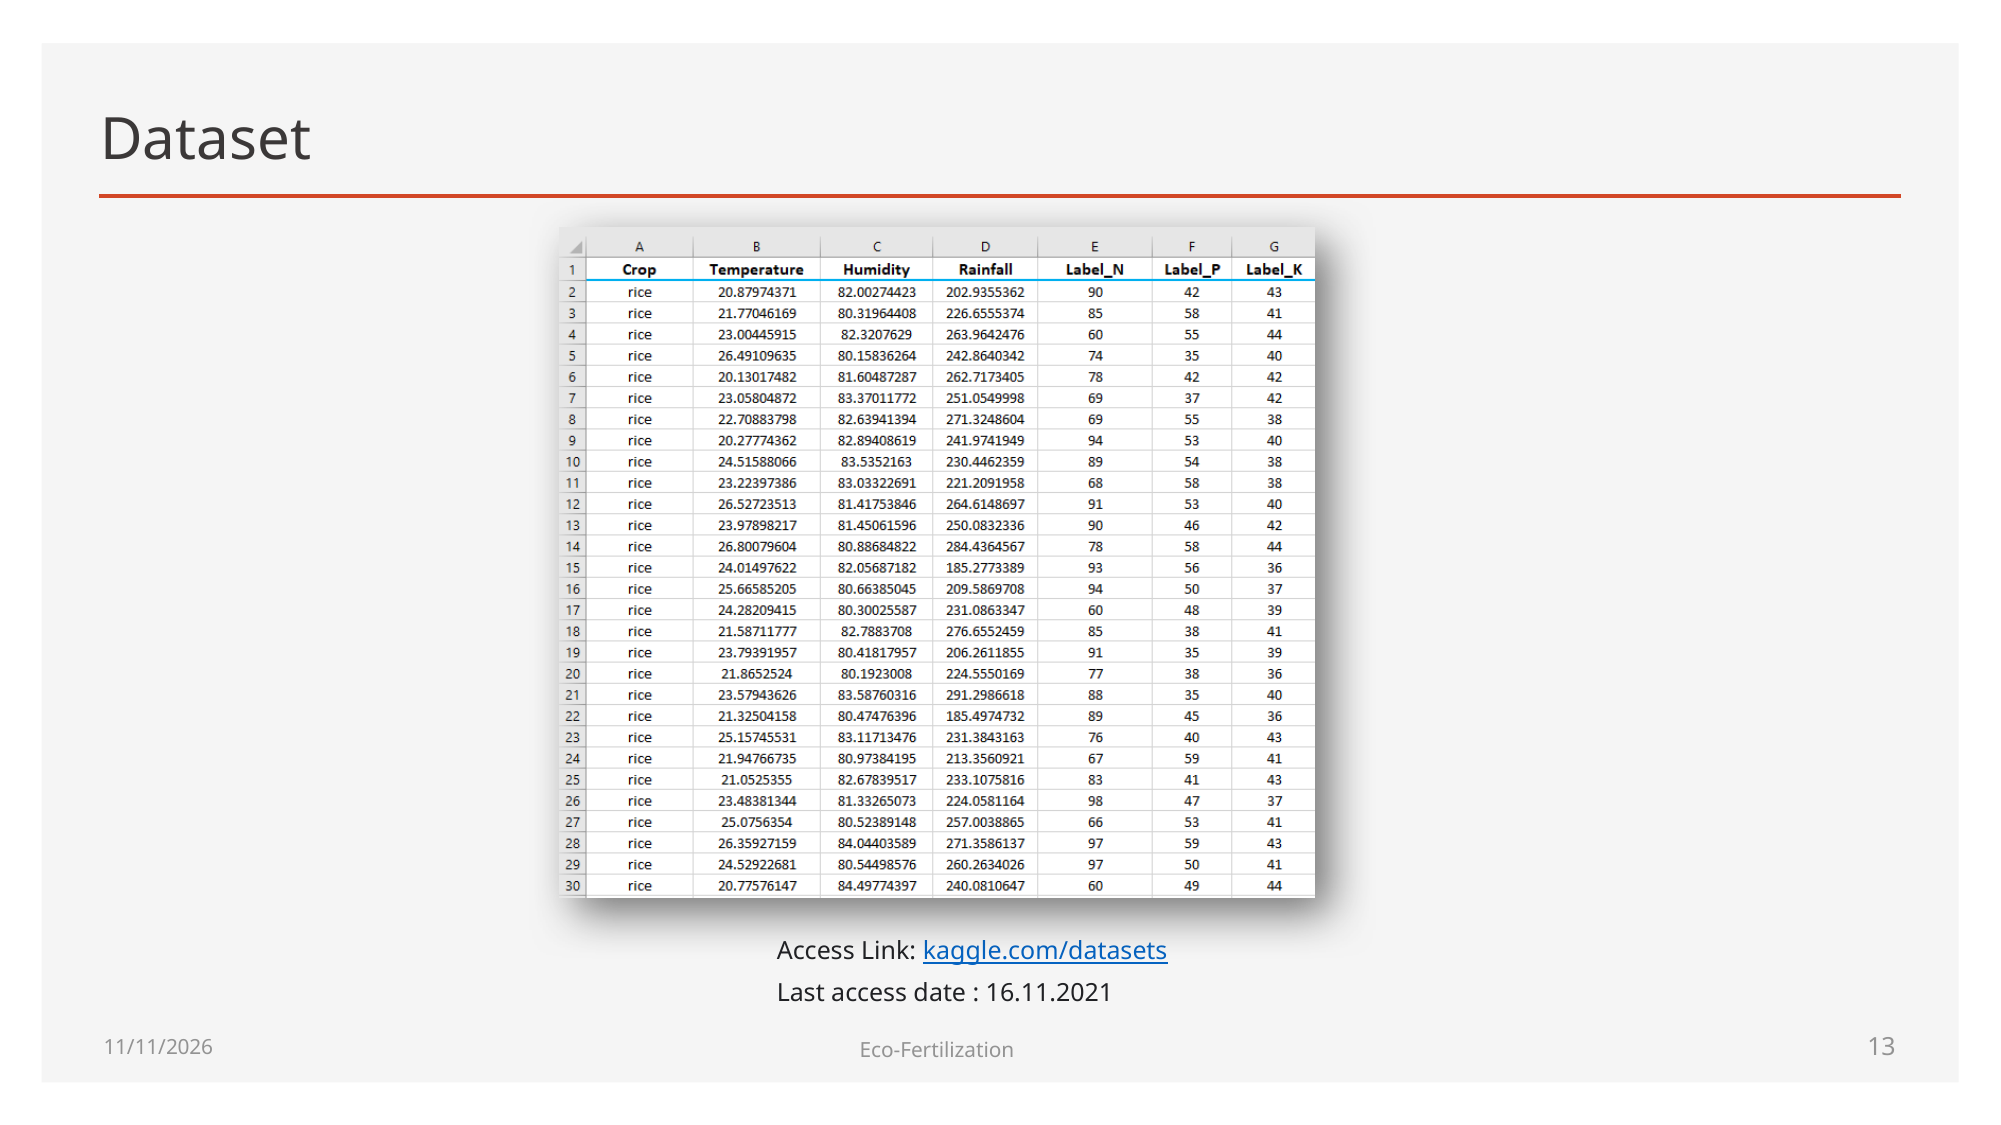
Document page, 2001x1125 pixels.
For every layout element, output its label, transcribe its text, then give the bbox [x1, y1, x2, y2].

slide_number 12 [1373, 1017, 1911, 1078]
footer Eco-Fertilization [699, 1019, 1175, 1080]
title Dataset [85, 73, 1214, 179]
text_box Access Link: kaggle.com/datasets Last access date : 16.11.2021 [761, 923, 1584, 1018]
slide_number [88, 1017, 626, 1078]
picture [559, 227, 1315, 898]
